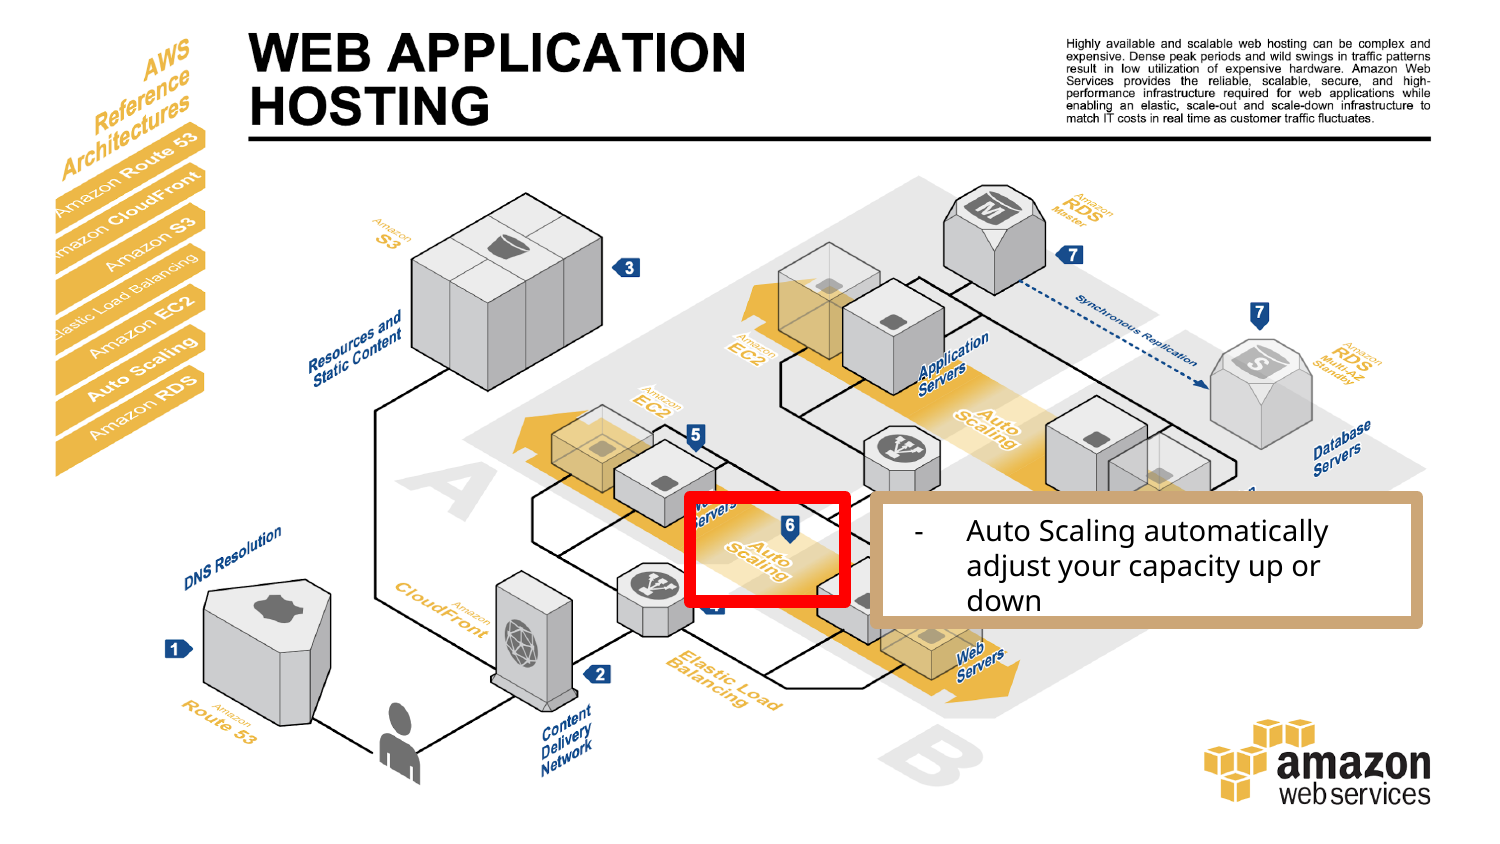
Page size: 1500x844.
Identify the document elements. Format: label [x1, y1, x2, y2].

picture [55, 24, 1445, 819]
